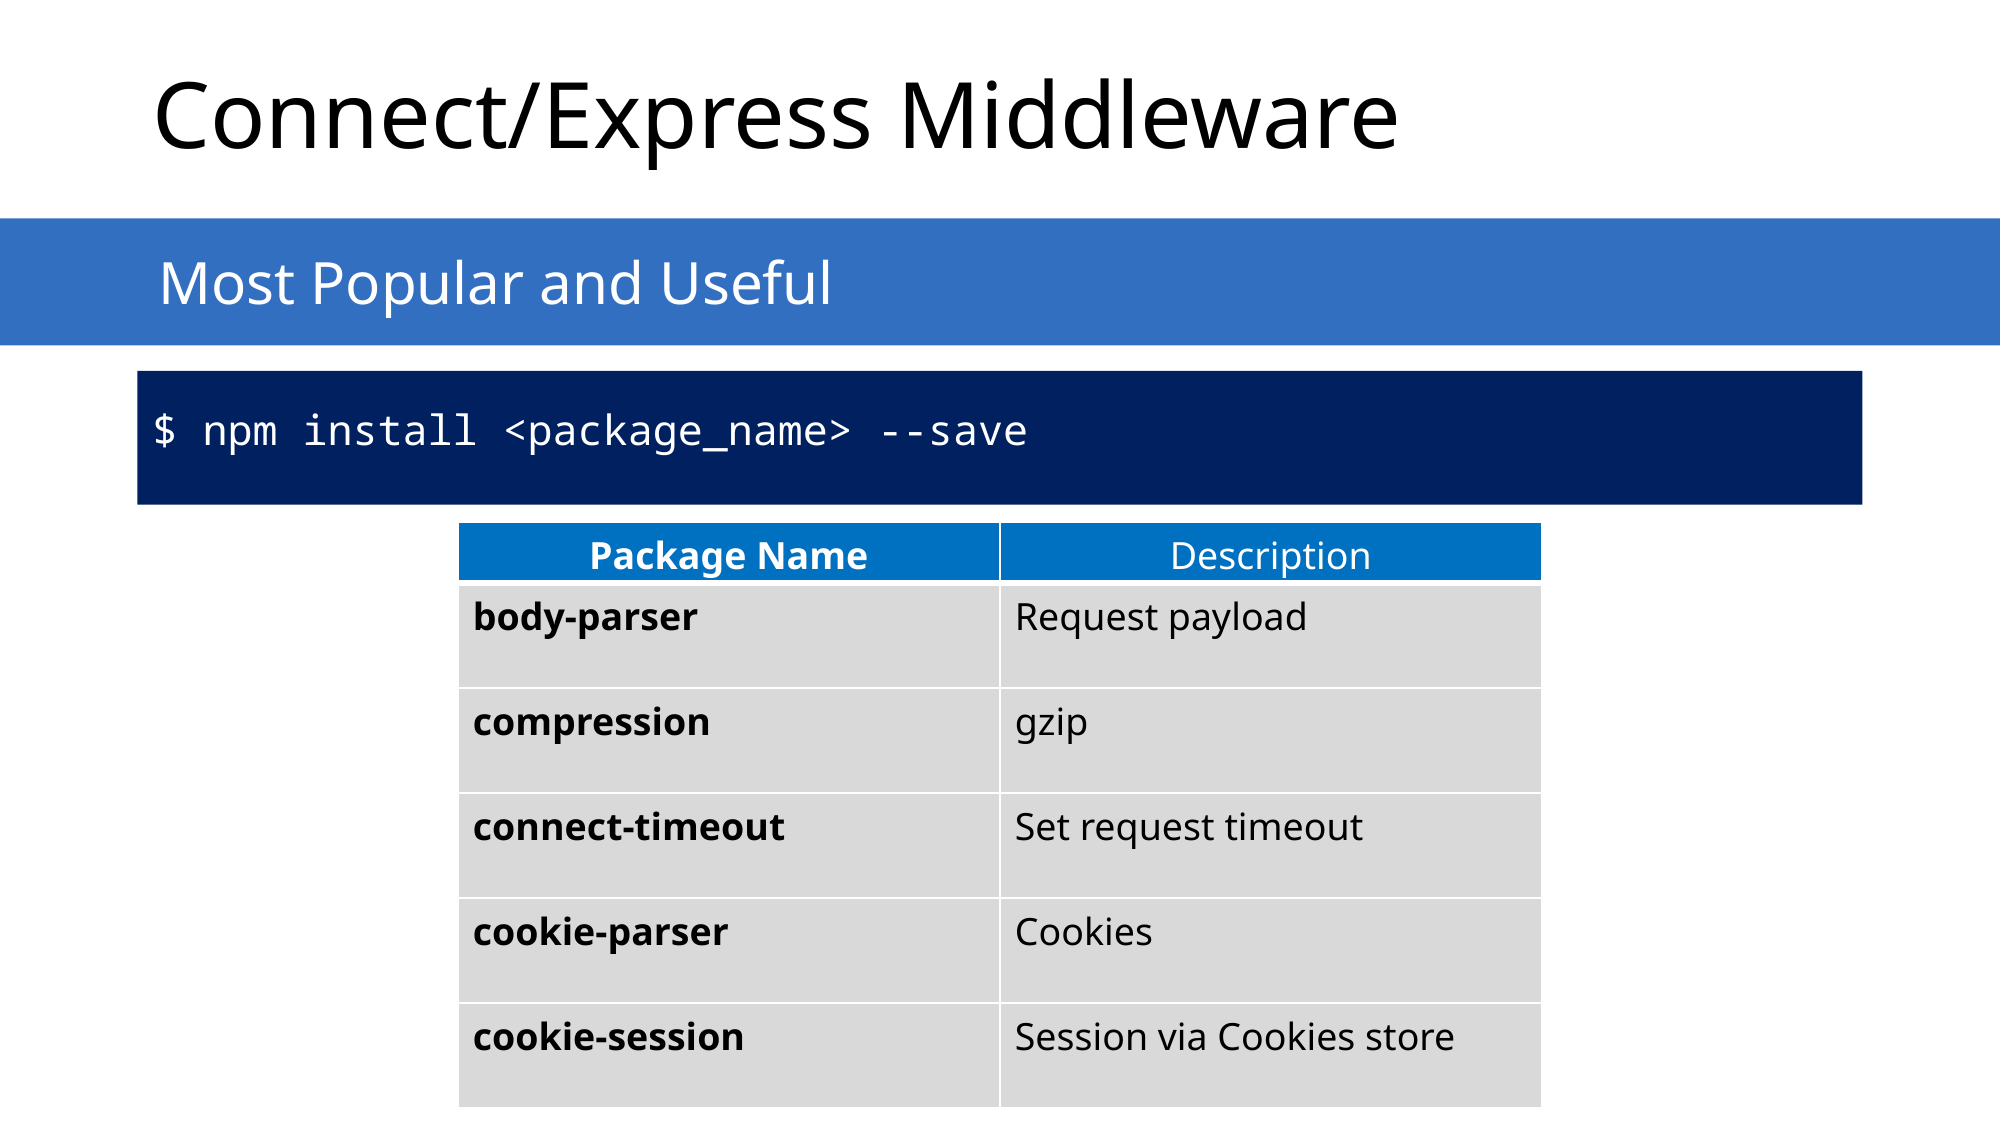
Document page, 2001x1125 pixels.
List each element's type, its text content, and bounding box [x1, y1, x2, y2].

table_cell Set request timeout [1001, 794, 1541, 897]
title Connect/Express Middleware [137, 59, 1863, 179]
table_header Description [1001, 523, 1541, 580]
table_cell cookie-parser [459, 899, 999, 1002]
list $ npm install <package_name> --save [137, 370, 1863, 505]
table_cell Cookies [1001, 899, 1541, 1002]
table_cell Session via Cookies store [1001, 1004, 1541, 1107]
table_header Package Name [459, 523, 999, 580]
table_cell connect-timeout [459, 794, 999, 897]
table_cell compression [459, 689, 999, 792]
table_cell gzip [1001, 689, 1541, 792]
table_cell Request payload [1001, 586, 1541, 687]
table_cell cookie-session [459, 1004, 999, 1107]
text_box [0, 218, 2000, 346]
table_cell body-parser [459, 586, 999, 687]
